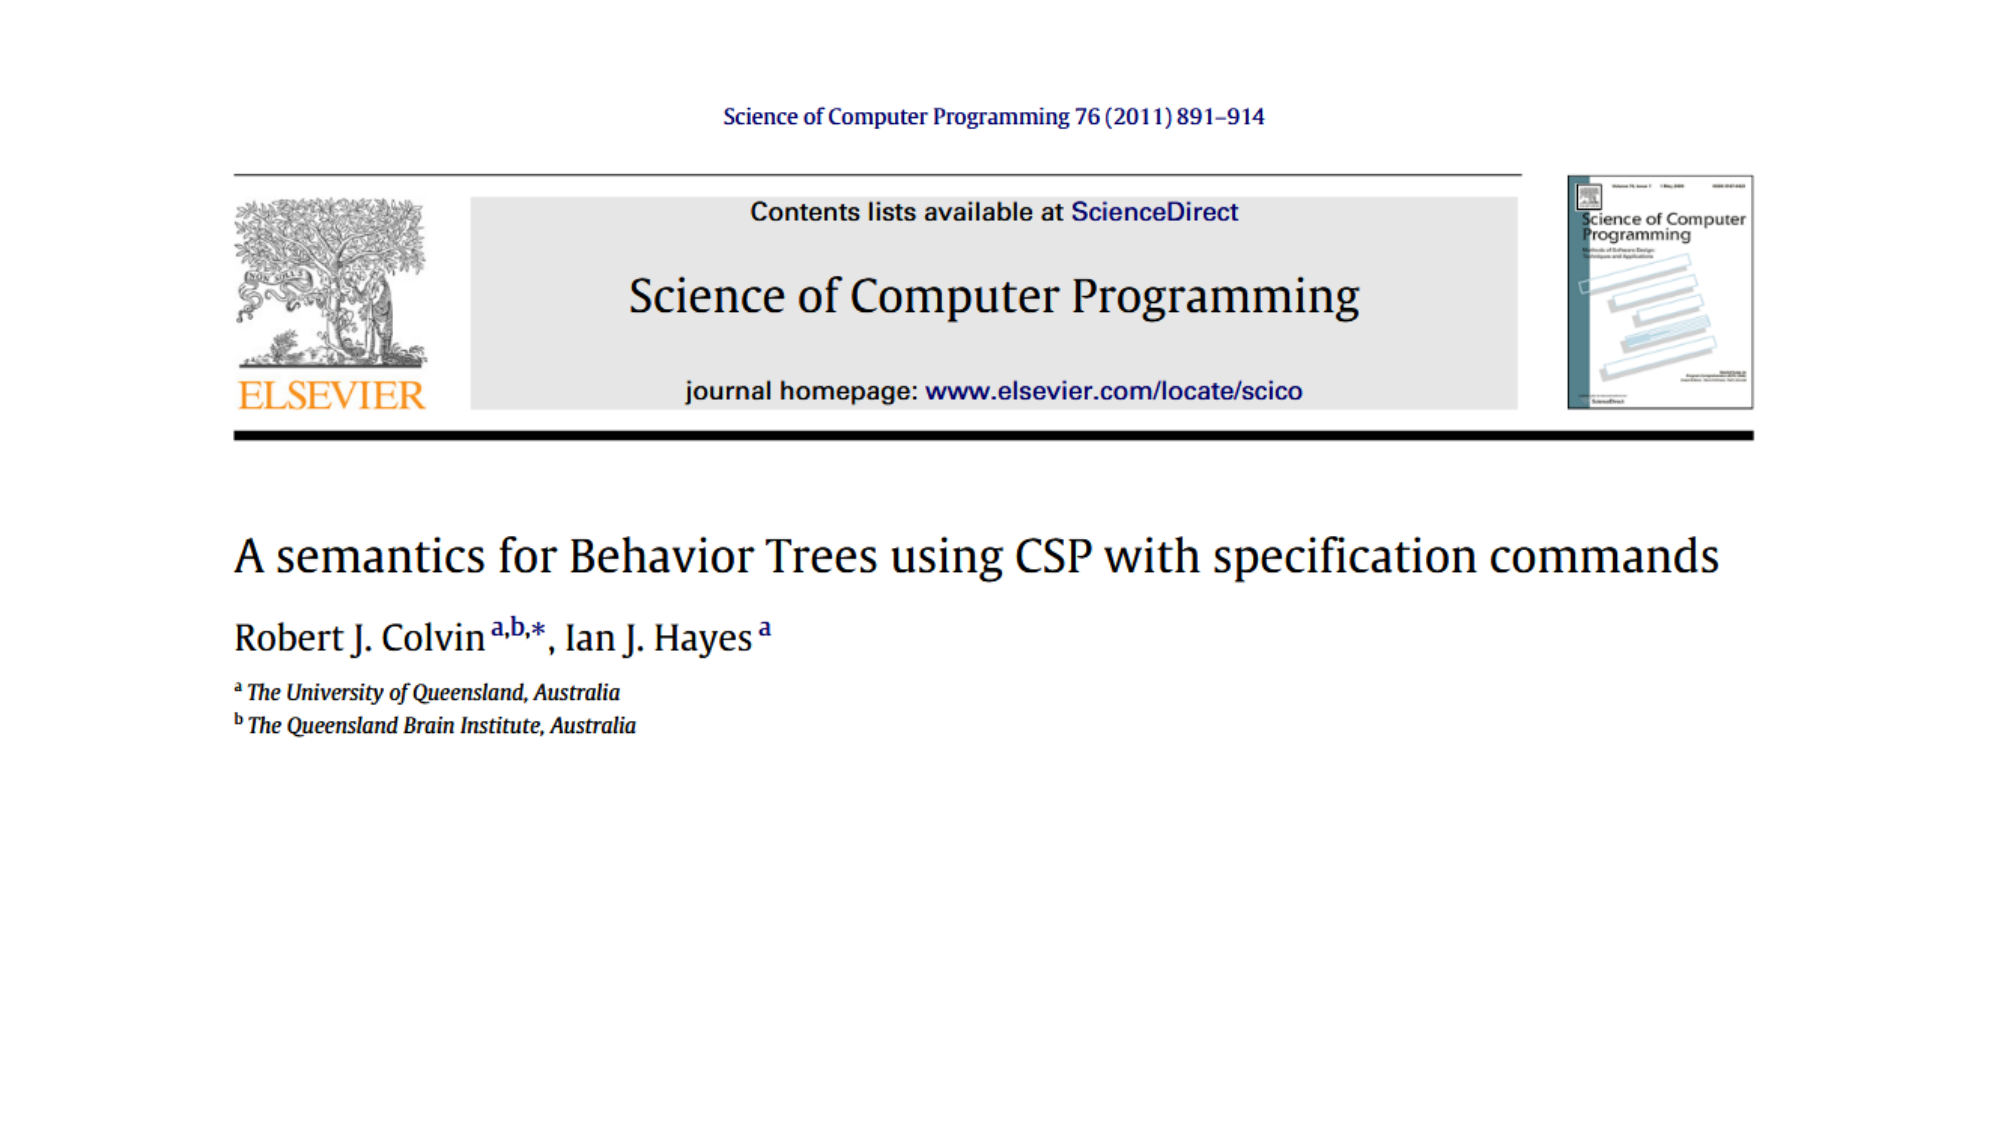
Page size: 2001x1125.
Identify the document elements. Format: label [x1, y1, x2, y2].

picture [226, 96, 1774, 742]
